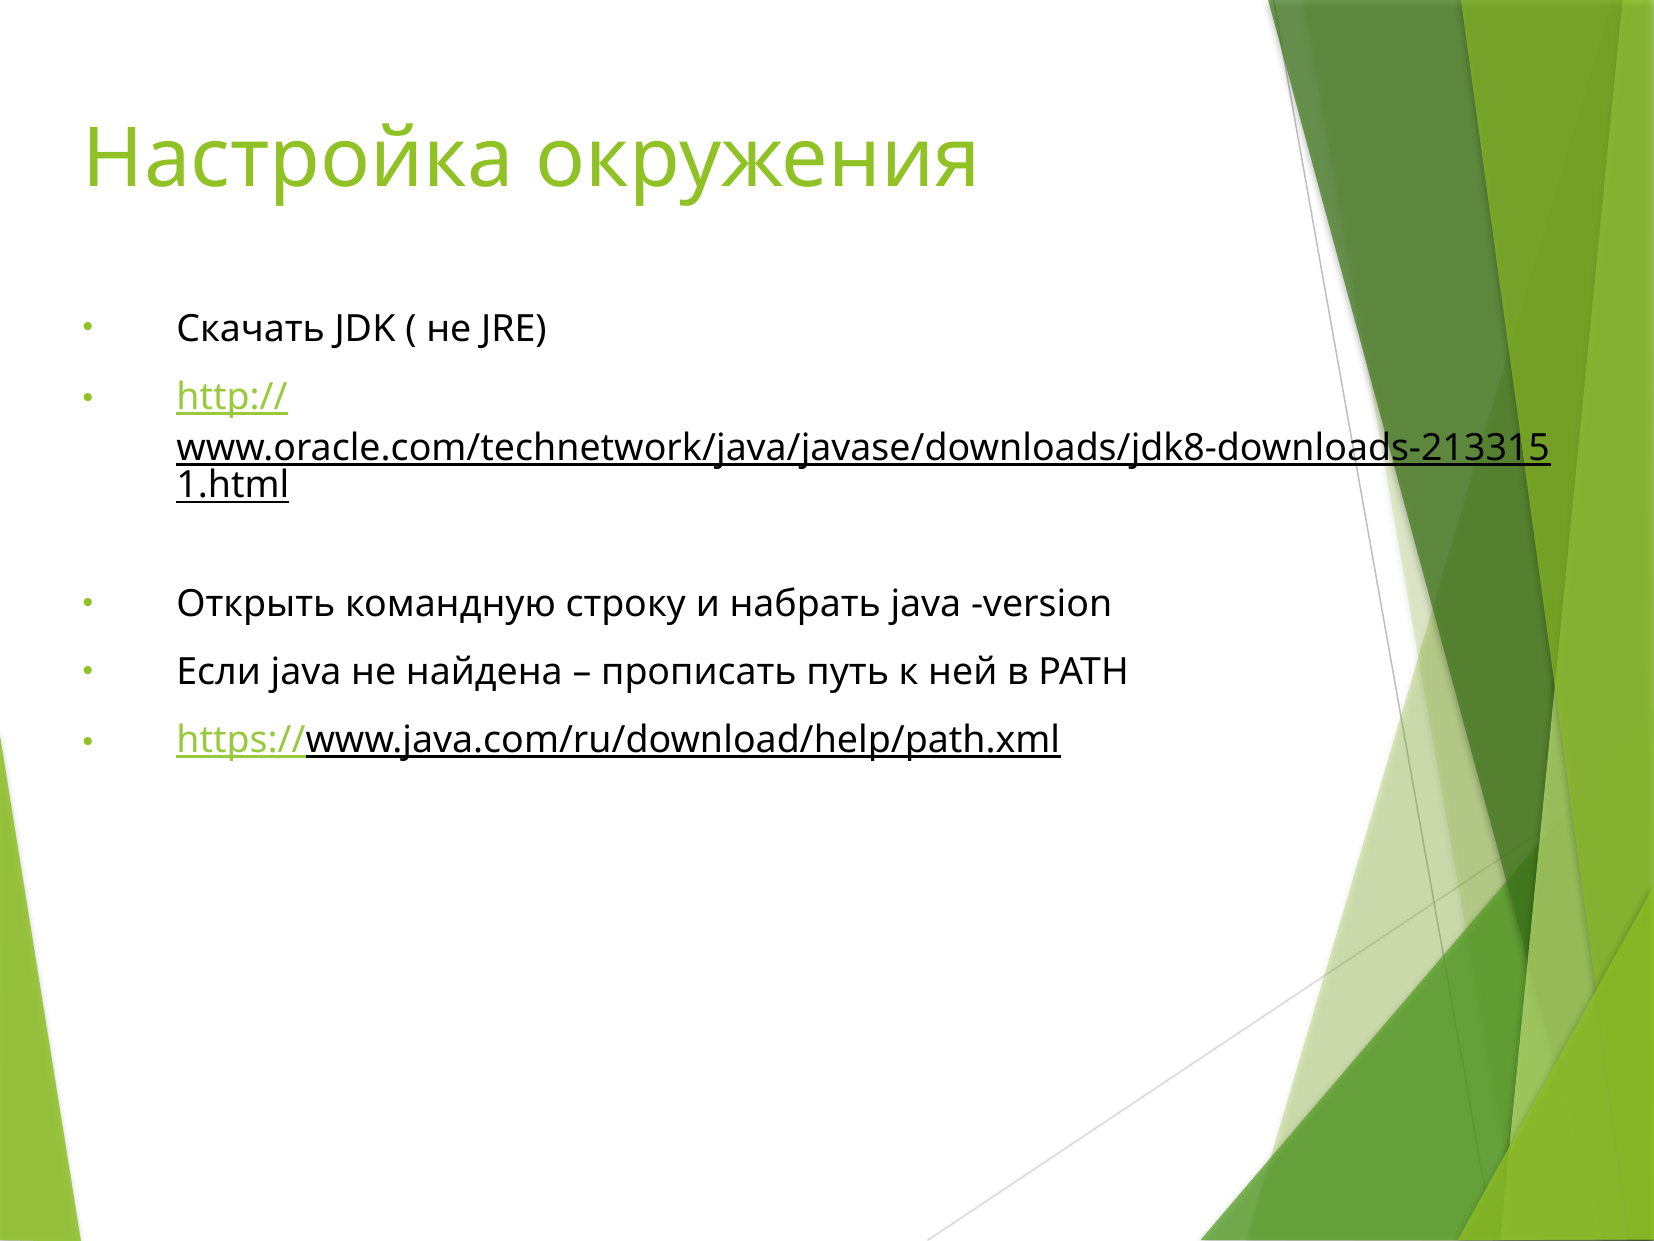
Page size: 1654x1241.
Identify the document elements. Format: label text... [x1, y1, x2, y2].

list Скачать JDK ( не JRE) http://www.oracle.com/technetwork/java/javase/downloads/jdk8-downloads-2133151.html Открыть командную строку и набрать java -version Если java не найдена – прописать путь к ней в PATH https://www.java.com/ru/download/help/path.xml [82, 303, 1571, 825]
title Настройка окружения [82, 49, 1571, 257]
